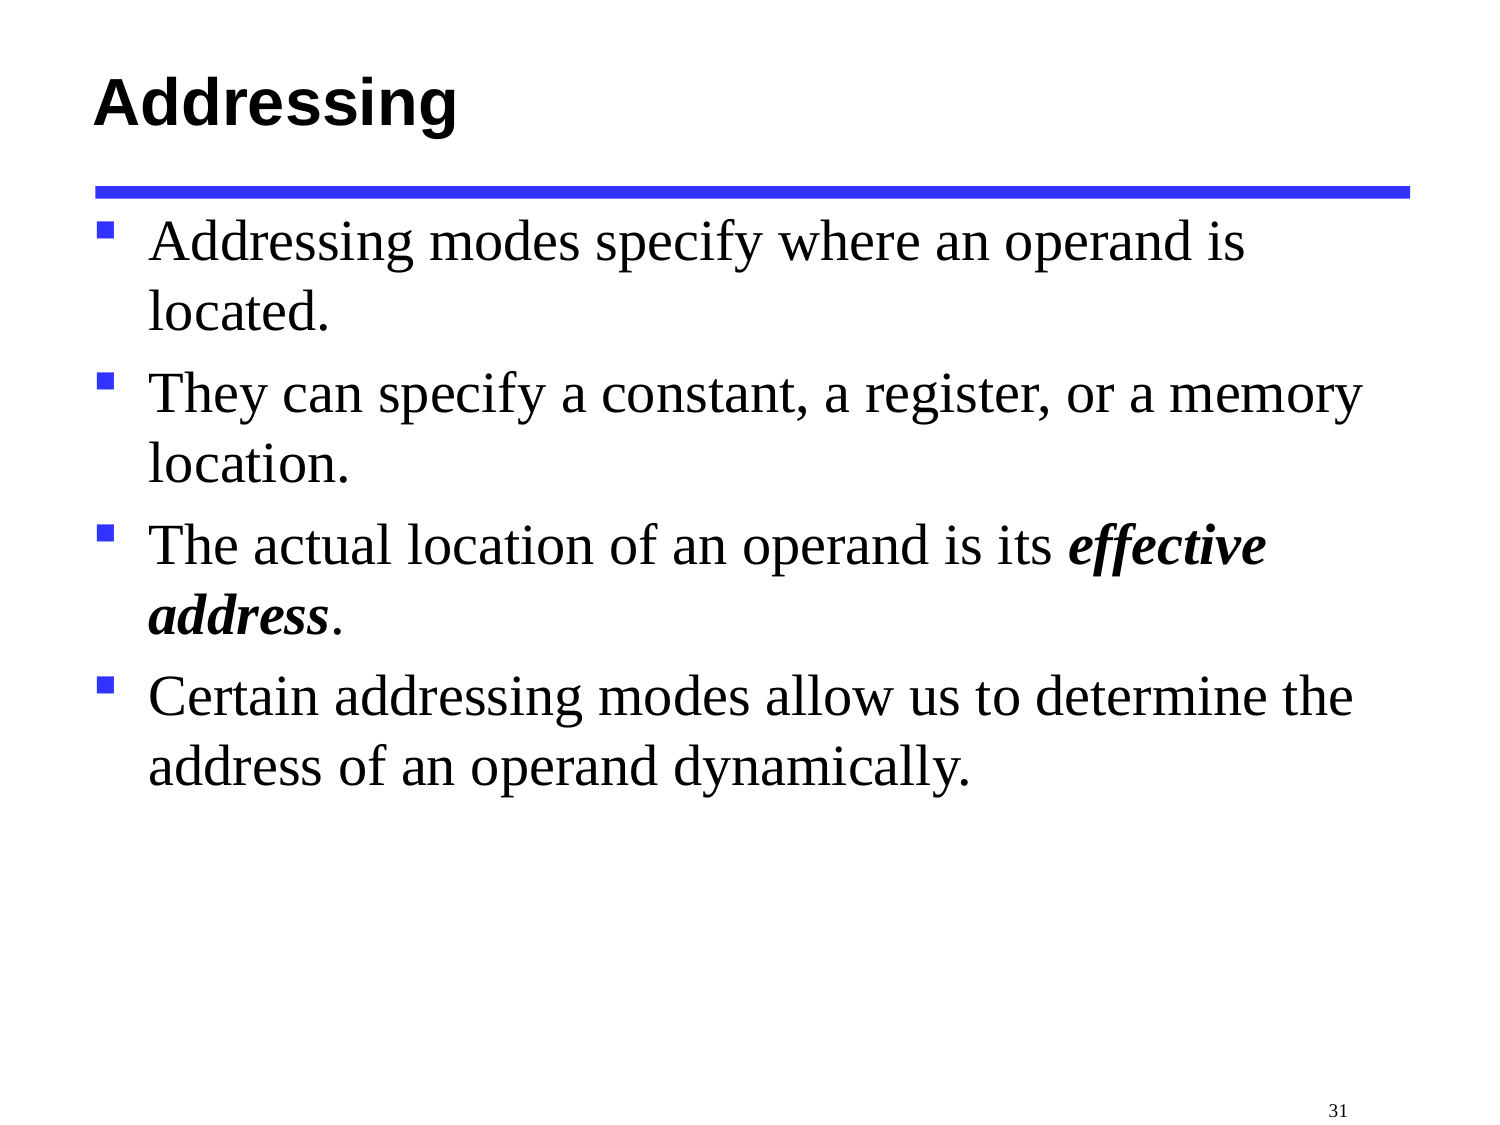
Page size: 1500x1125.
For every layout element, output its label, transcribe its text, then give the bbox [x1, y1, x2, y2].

slide_number 31 [1185, 1068, 1500, 1125]
title Addressing [77, 15, 1353, 183]
list Addressing modes specify where an operand is located. They can specify a constant, a register, or a memory location. The actual location of an operand is its effective address. Certain addressing modes allow us to determine the address of an operand dynamically. [77, 195, 1426, 1087]
